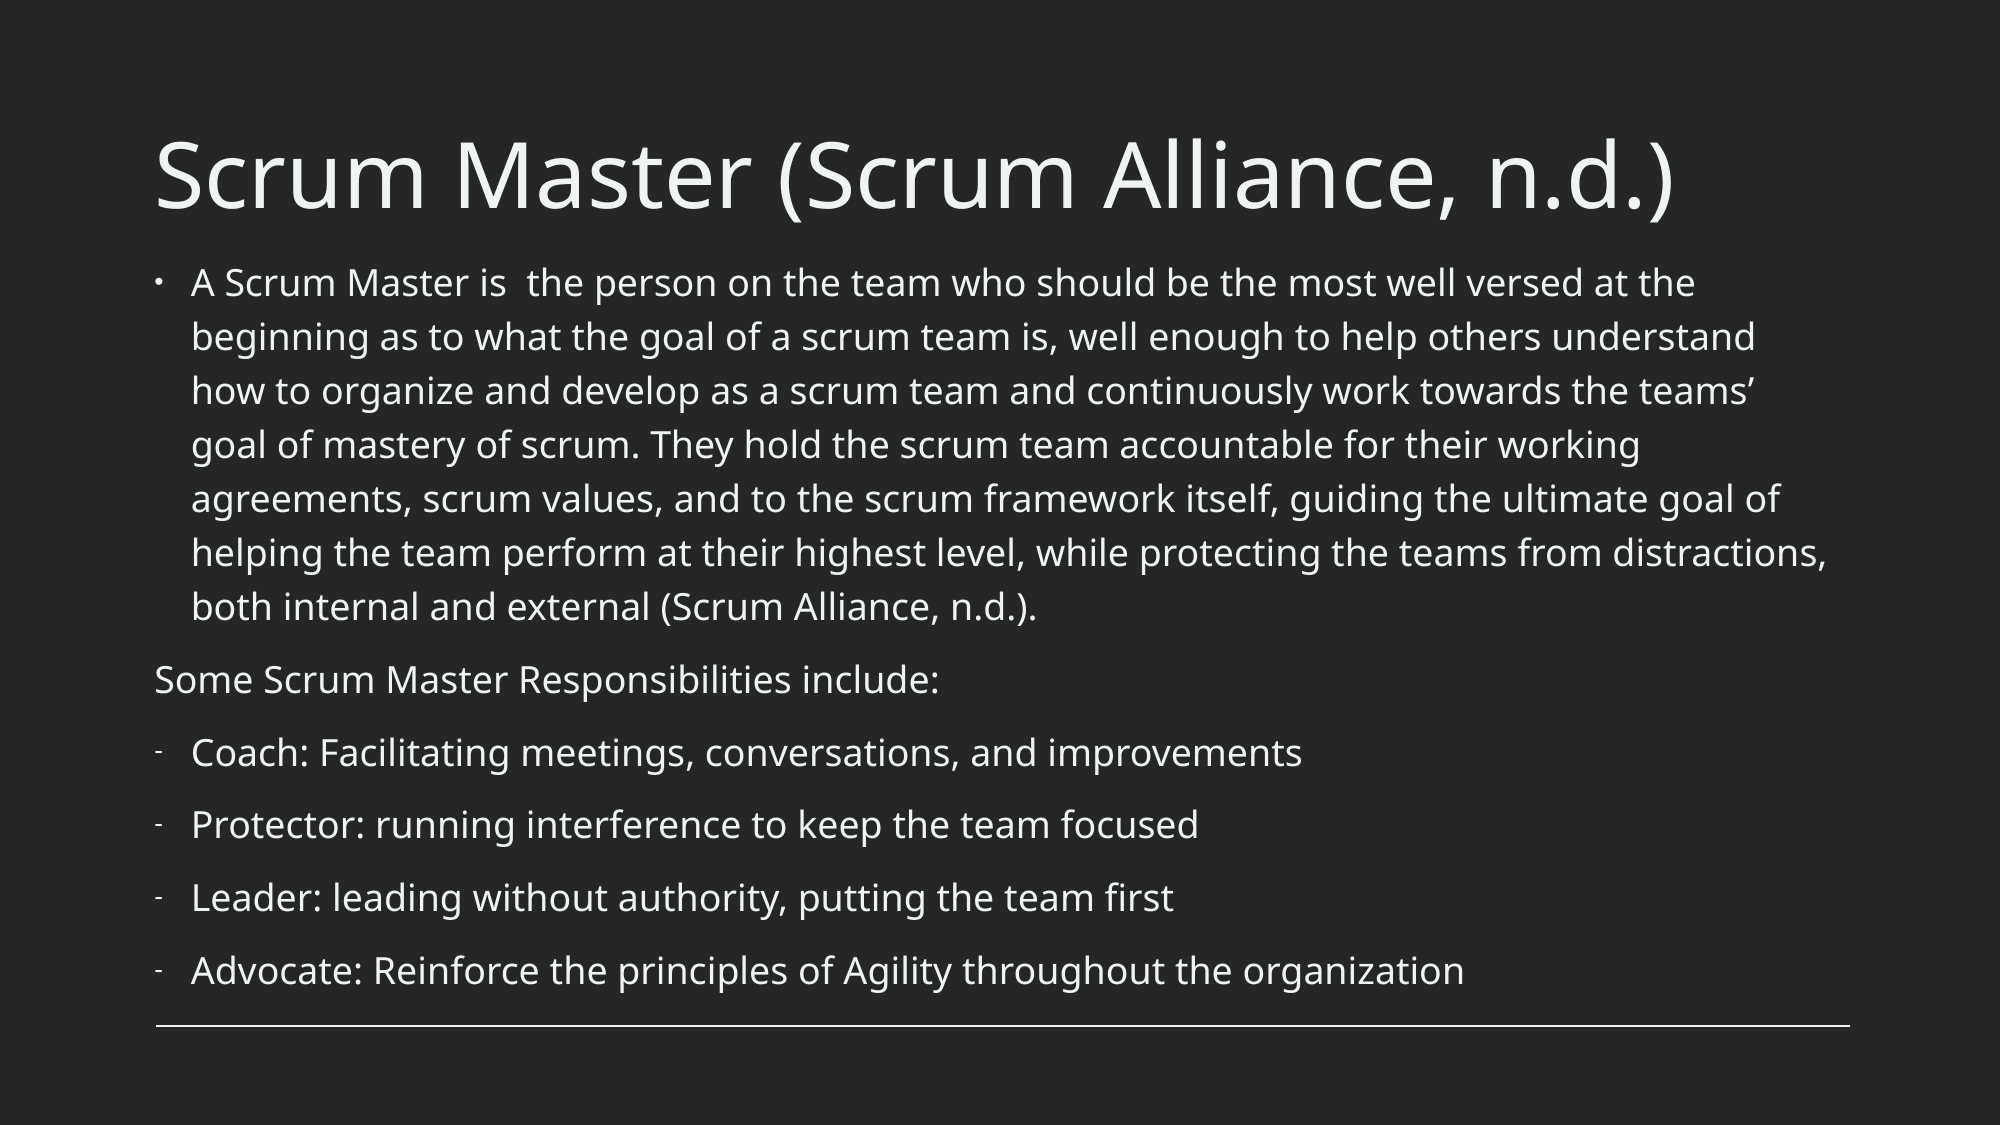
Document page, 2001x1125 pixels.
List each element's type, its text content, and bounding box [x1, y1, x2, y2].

list A Scrum Master is the person on the team who should be the most well versed at the beginning as to what the goal of a scrum team is, well enough to help others understand how to organize and develop as a scrum team and continuously work towards the teams’ goal of mastery of scrum. They hold the scrum team accountable for their working agreements, scrum values, and to the scrum framework itself, guiding the ultimate goal of helping the team perform at their highest level, while protecting the teams from distractions, both internal and external (Scrum Alliance, n.d.). Some Scrum Master Responsibilities include: Coach: Facilitating meetings, conversations, and improvements Protector: running interference to keep the team focused Leader: leading without authority, putting the team first Advocate: Reinforce the principles of Agility throughout the organization [139, 242, 1850, 1000]
title Scrum Master (Scrum Alliance, n.d.) [139, 56, 1850, 235]
